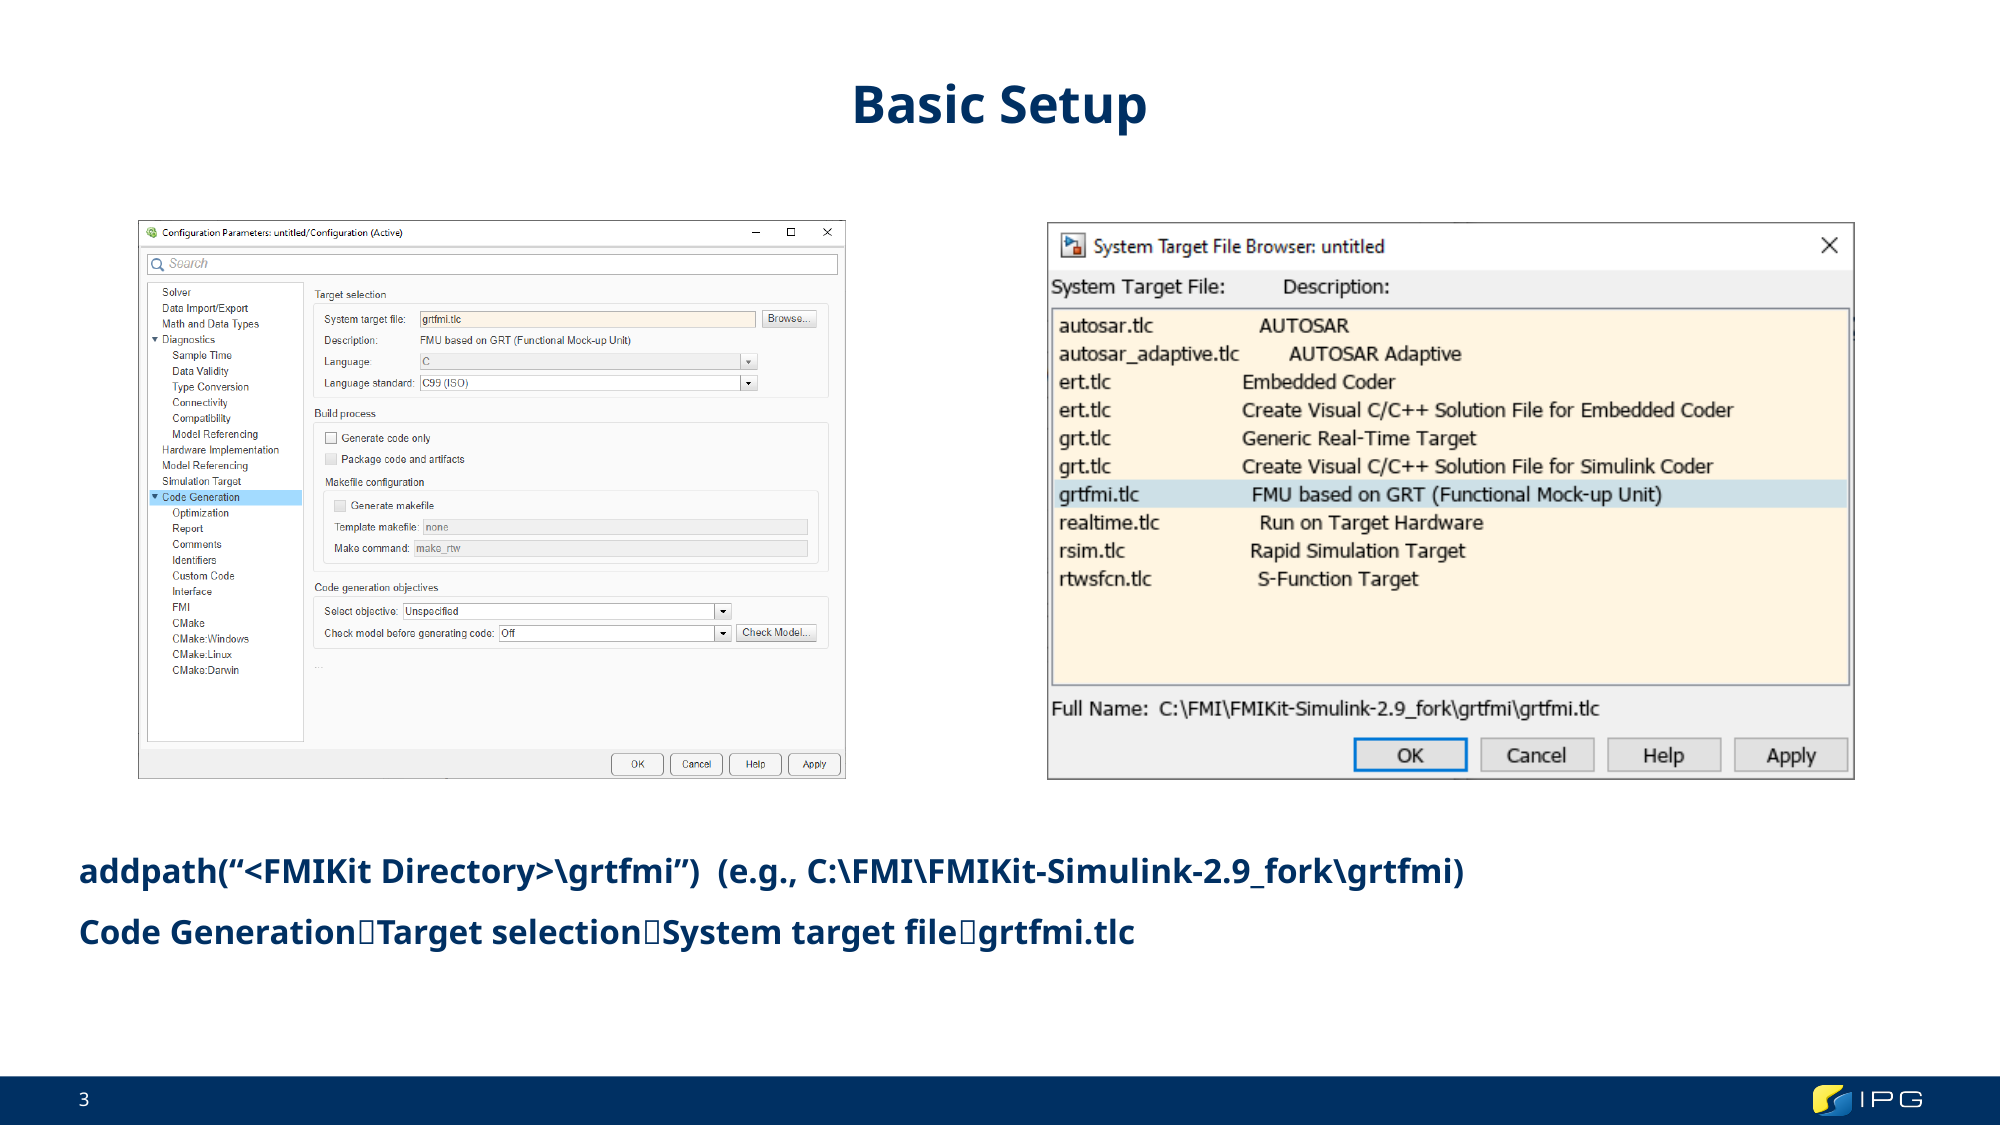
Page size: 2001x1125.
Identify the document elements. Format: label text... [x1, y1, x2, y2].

title Basic Setup [78, 78, 1922, 138]
picture [138, 220, 846, 779]
slide_number 3 [78, 1076, 148, 1125]
picture [1047, 222, 1855, 780]
picture [1813, 1085, 1922, 1116]
list addpath(“<FMIKit Directory>\grtfmi”) (e.g., C:\FMI\FMIKit-Simulink-2.9_fork\grtfmi) Code GenerationTarget selectionSystem target filegrtfmi.tlc [78, 796, 1922, 1006]
